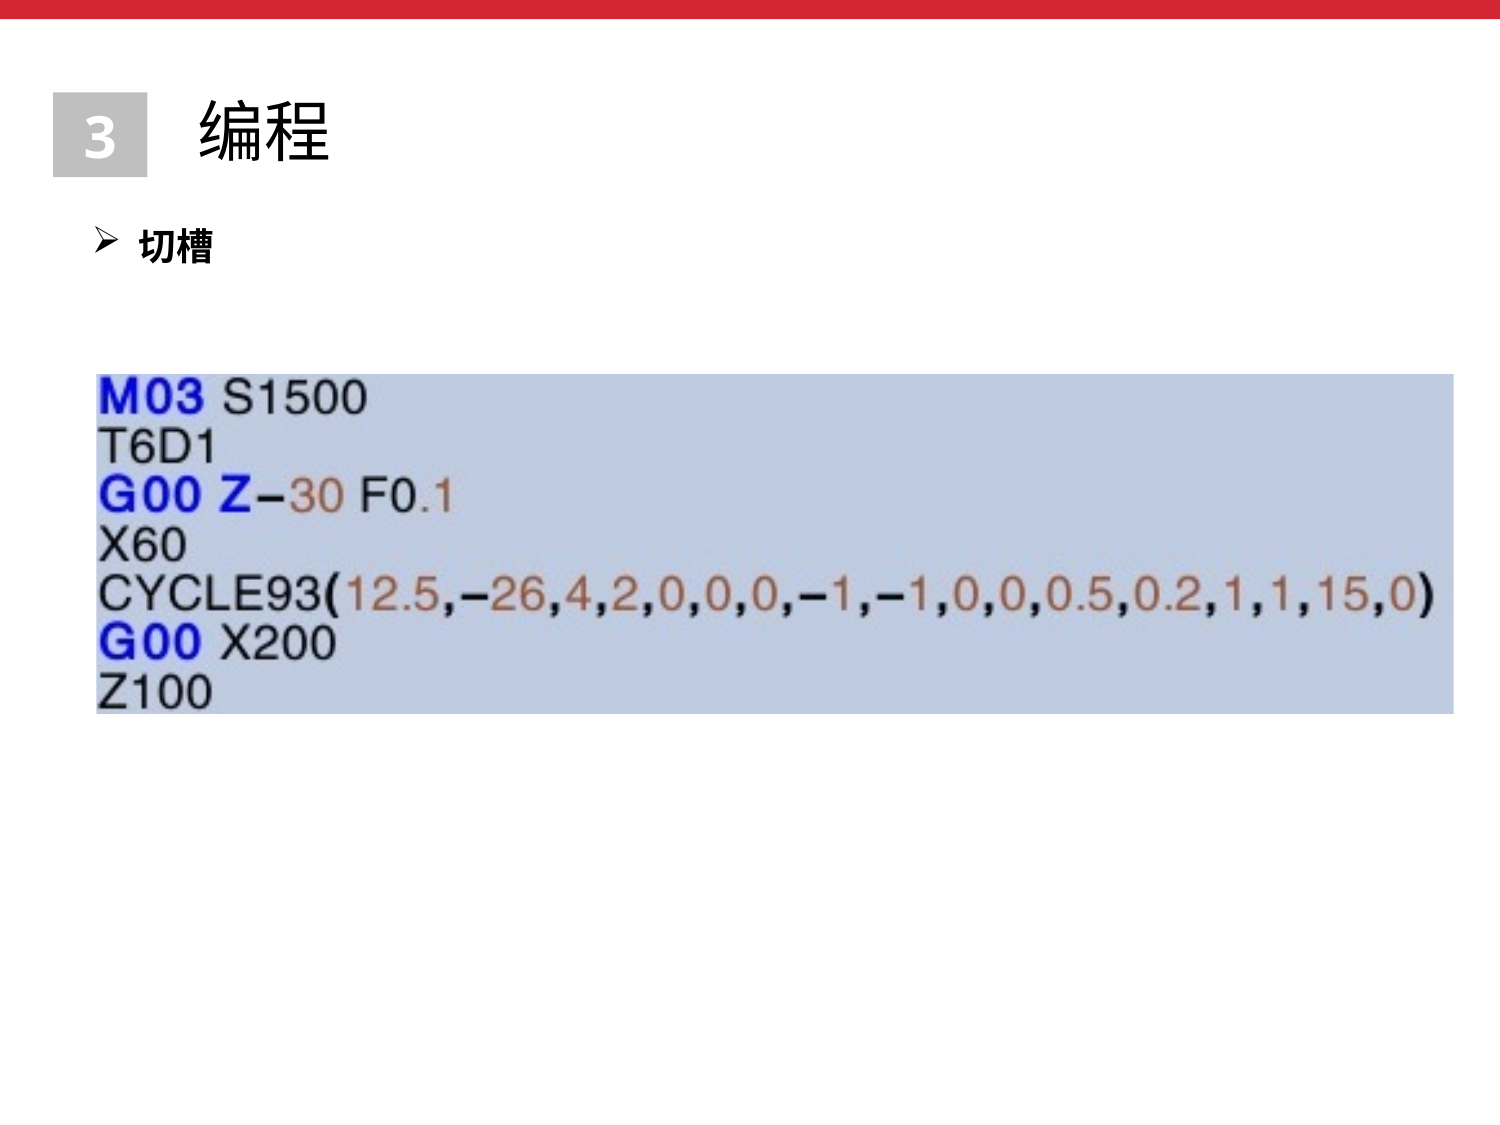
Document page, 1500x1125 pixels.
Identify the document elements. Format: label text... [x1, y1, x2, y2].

text_box 3 [53, 92, 148, 178]
text_box 编程 [183, 82, 1289, 177]
picture [96, 374, 1454, 714]
text_box 切槽 [77, 215, 668, 275]
text_box [0, 0, 1500, 20]
